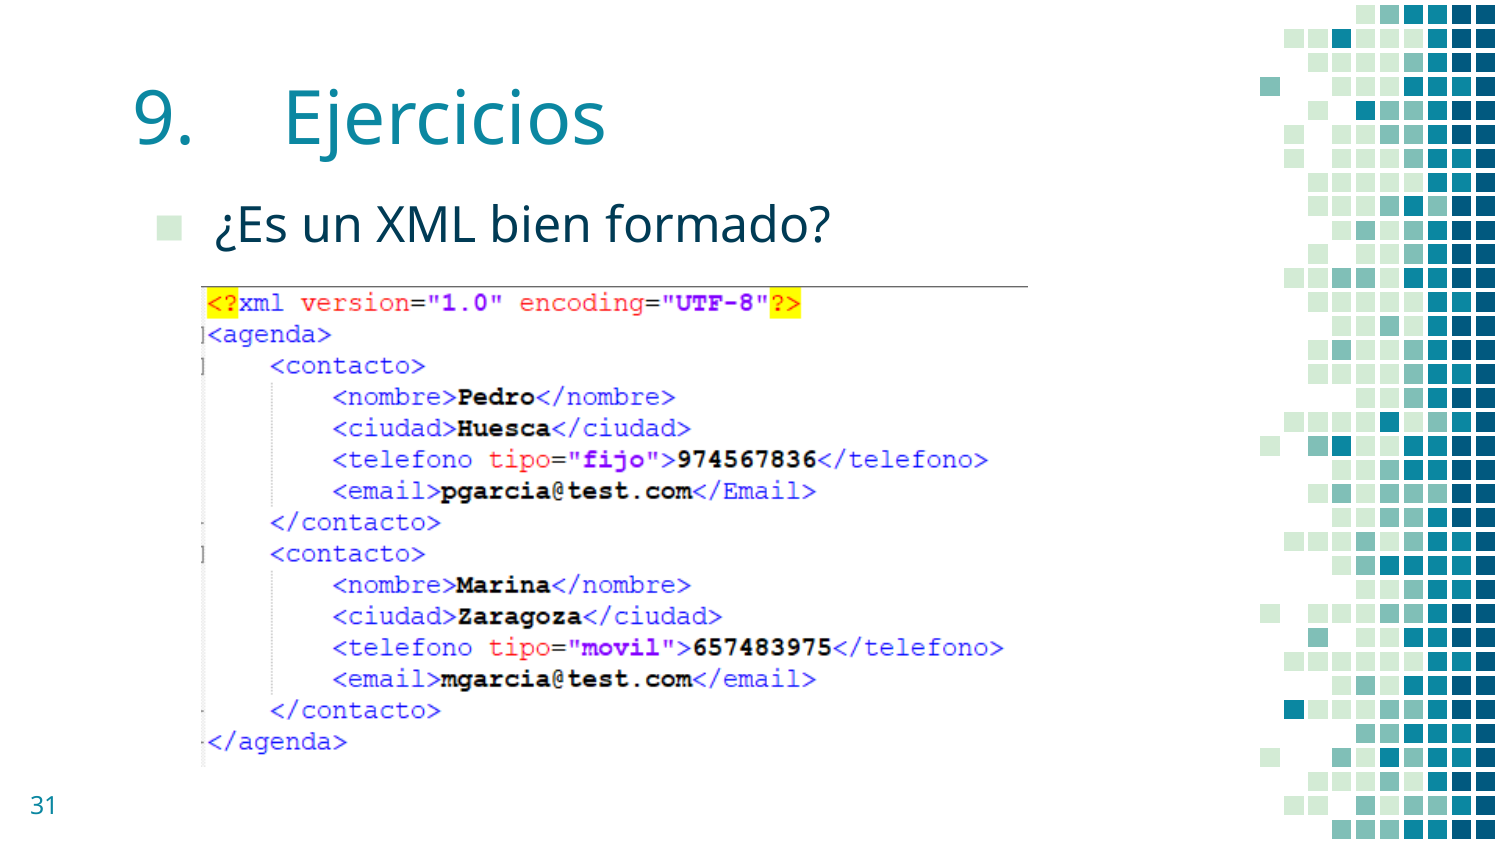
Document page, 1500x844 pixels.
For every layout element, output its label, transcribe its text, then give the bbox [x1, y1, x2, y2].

list ¿Es un XML bien formado? [124, 177, 1234, 674]
title 9. Ejercicios [117, 33, 1227, 175]
slide_number ‹#› [15, 774, 105, 839]
picture [201, 286, 1029, 767]
